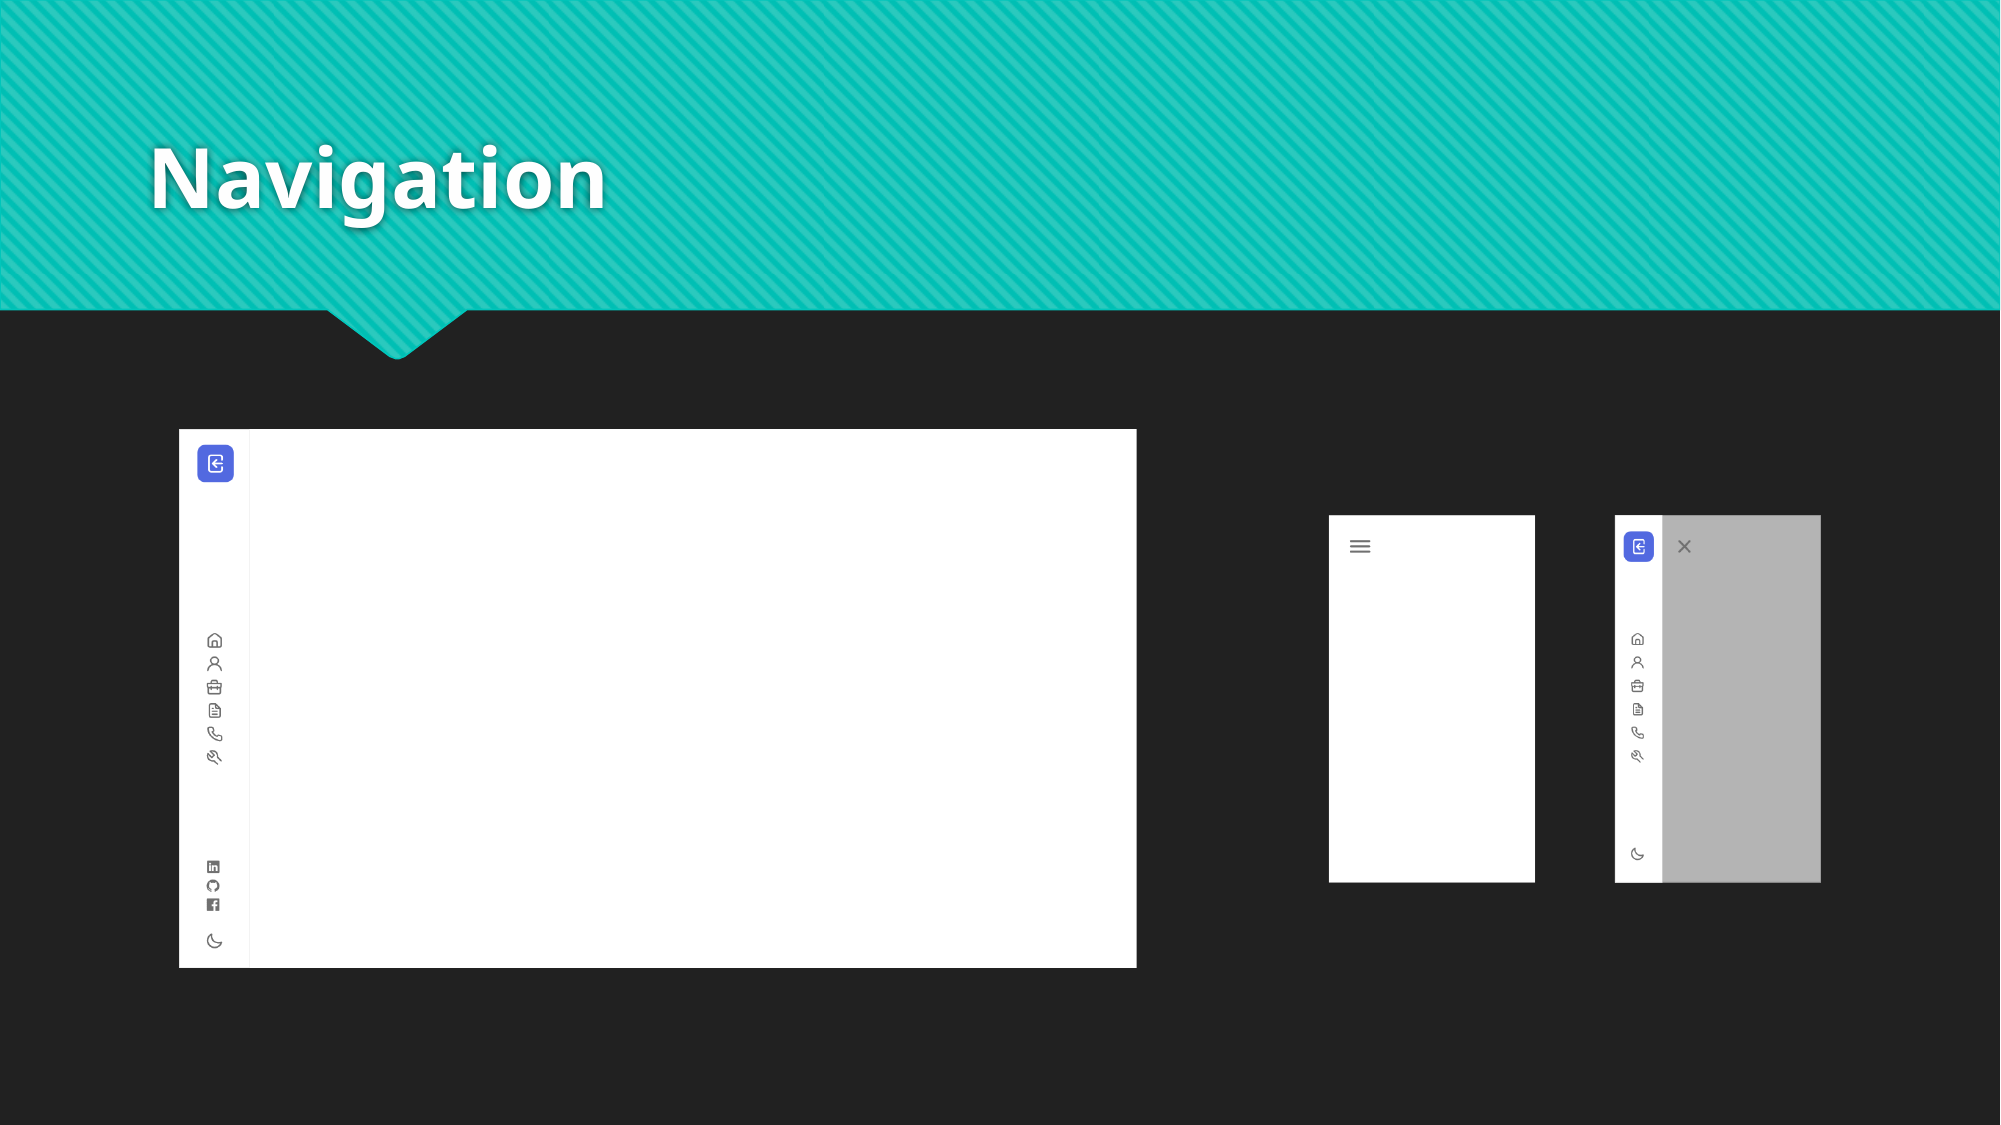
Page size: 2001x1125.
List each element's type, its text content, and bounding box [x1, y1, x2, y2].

picture [178, 429, 1821, 968]
title Navigation [132, 73, 1868, 233]
